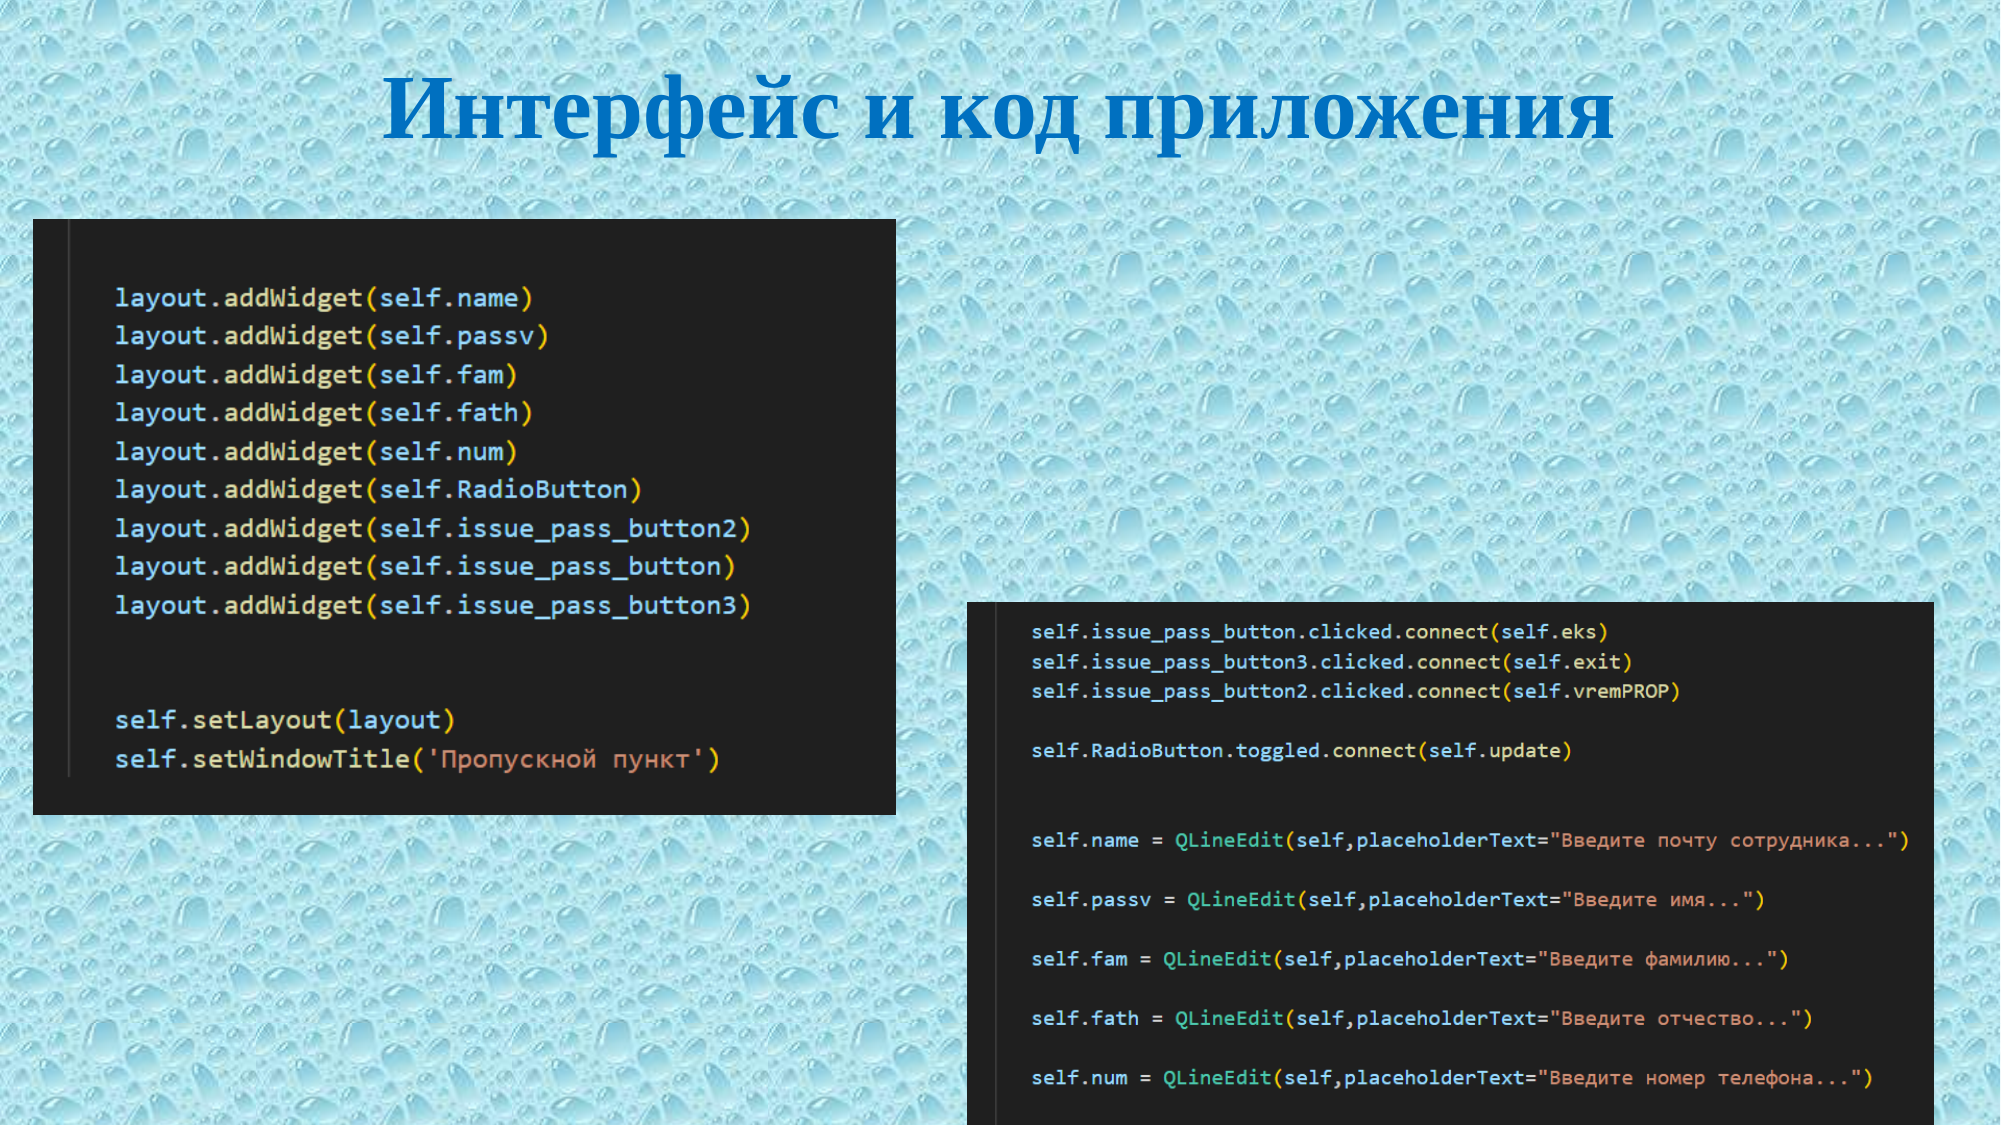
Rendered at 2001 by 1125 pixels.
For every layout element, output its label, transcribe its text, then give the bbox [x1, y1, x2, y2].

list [33, 219, 896, 815]
picture [0, 0, 2001, 1125]
text_box Интерфейс и код приложения [347, 20, 1653, 198]
